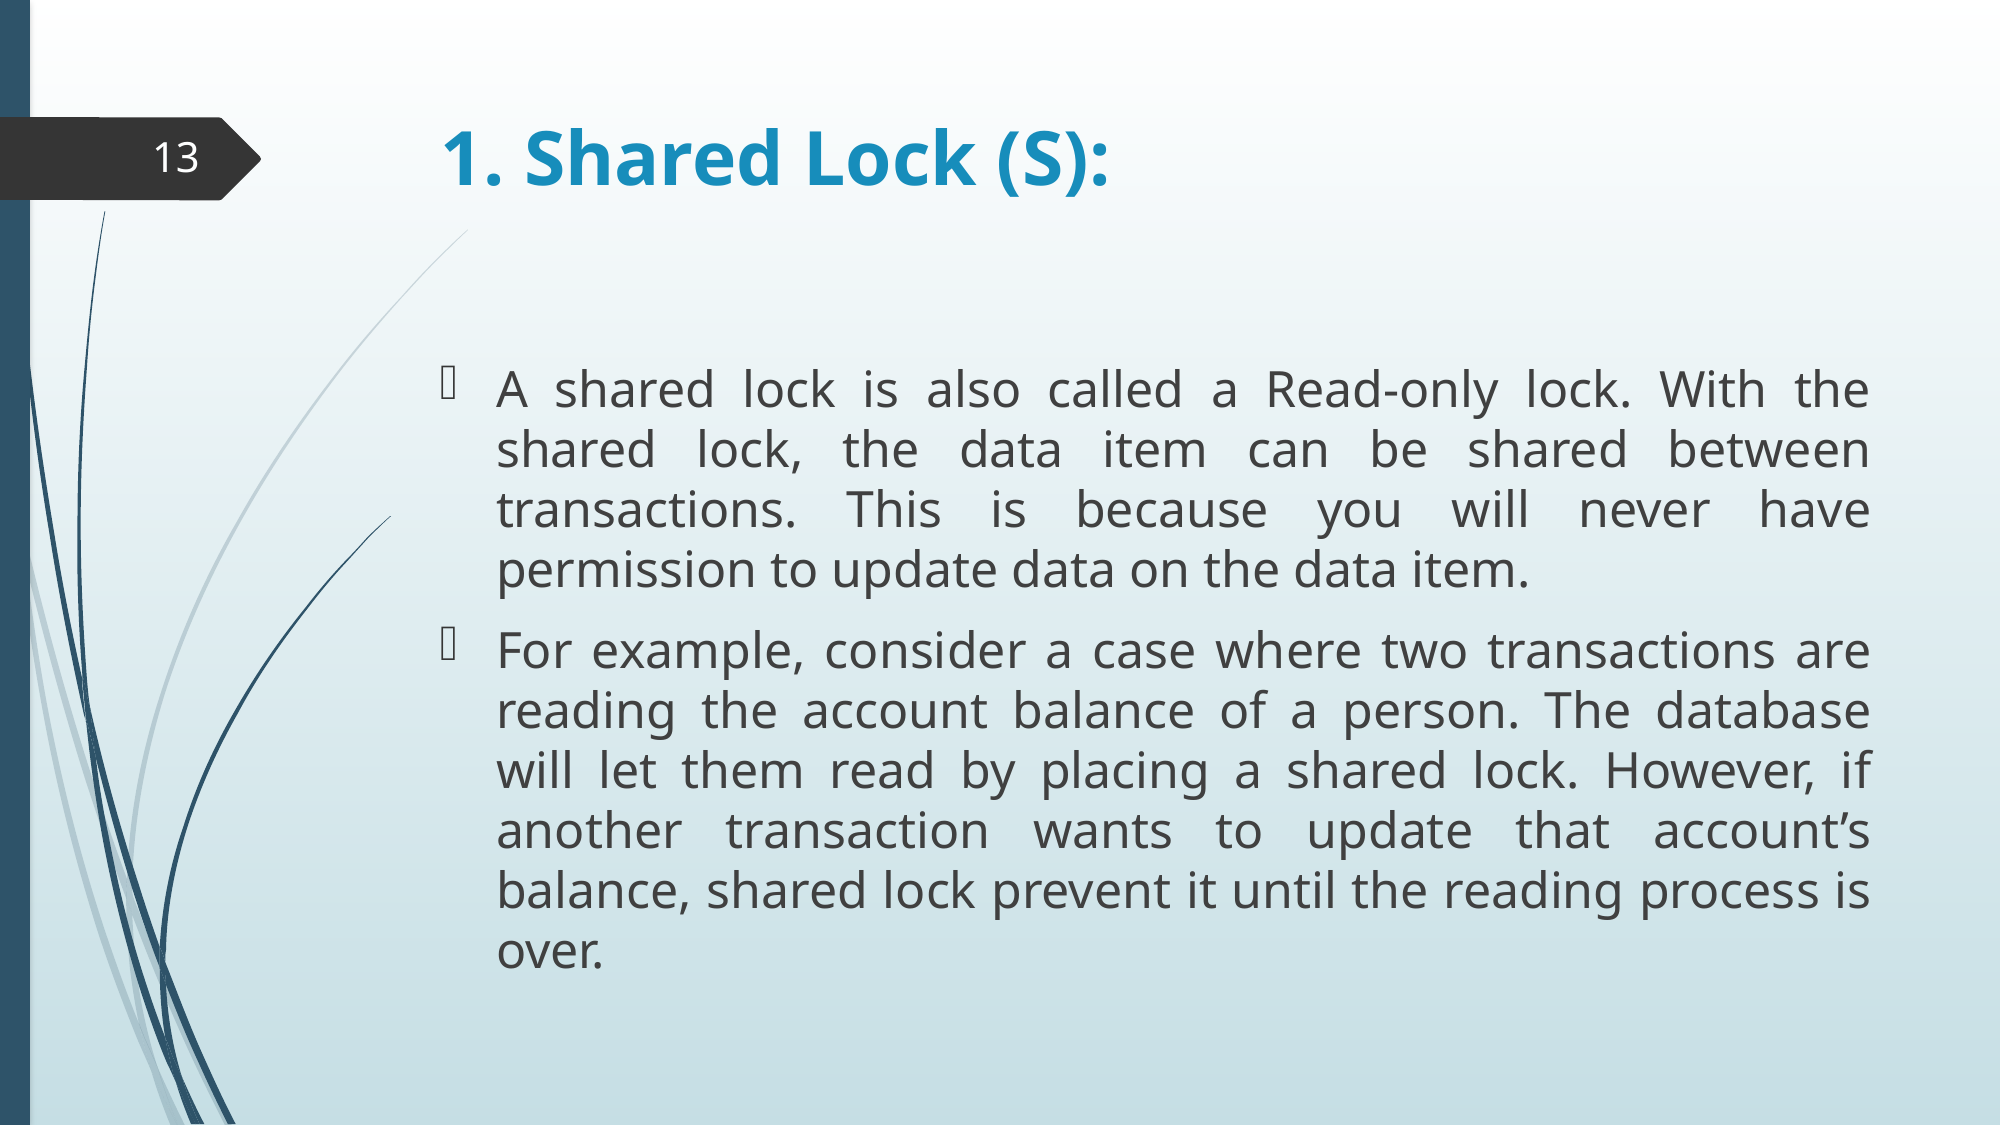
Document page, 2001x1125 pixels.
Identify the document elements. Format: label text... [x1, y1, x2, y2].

slide_number 13 [87, 129, 216, 190]
list A shared lock is also called a Read-only lock. With the shared lock, the data item can be shared between transactions. This is because you will never have permission to update data on the data item. For example, consider a case where two transactions are reading the account balance of a person. The database will let them read by placing a shared lock. However, if another transaction wants to update that account’s balance, shared lock prevent it until the reading process is over. [424, 350, 1888, 970]
title 1. Shared Lock (S): [425, 102, 1888, 313]
